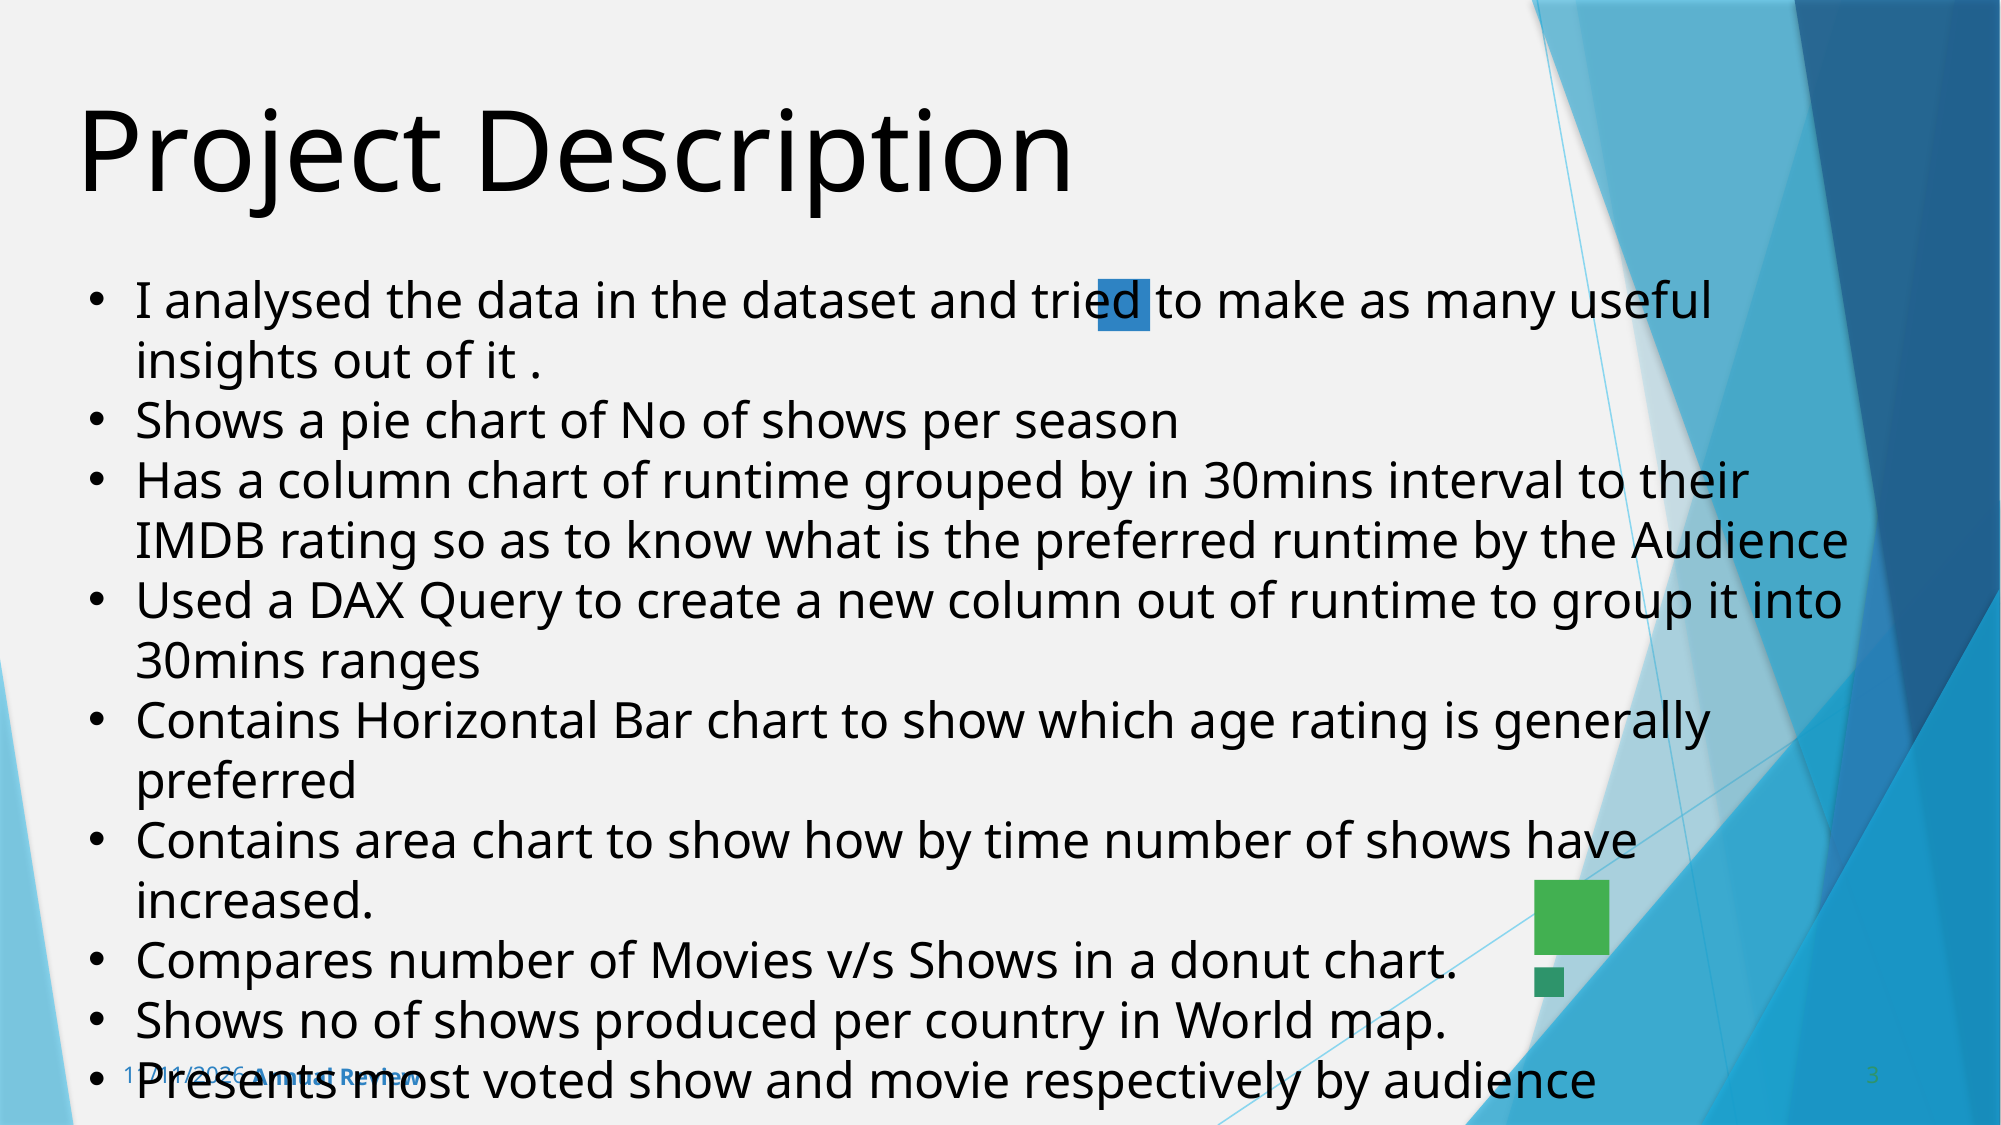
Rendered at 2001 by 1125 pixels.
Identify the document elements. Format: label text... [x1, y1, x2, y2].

text_box Project Description [60, 71, 1093, 222]
text_box I analysed the data in the dataset and tried to make as many useful insights out of it . Shows a pie chart of No of shows per season Has a column chart of runtime grouped by in 30mins interval to their IMDB rating so as to know what is the preferred runtime by the Audience Used a DAX Query to create a new column out of runtime to group it into 30mins ranges Contains Horizontal Bar chart to show which age rating is generally preferred Contains area chart to show how by time number of shows have increased. Compares number of Movies v/s Shows in a donut chart. Shows no of shows produced per country in World map. Presents most voted show and movie respectively by audience [73, 260, 1906, 1125]
